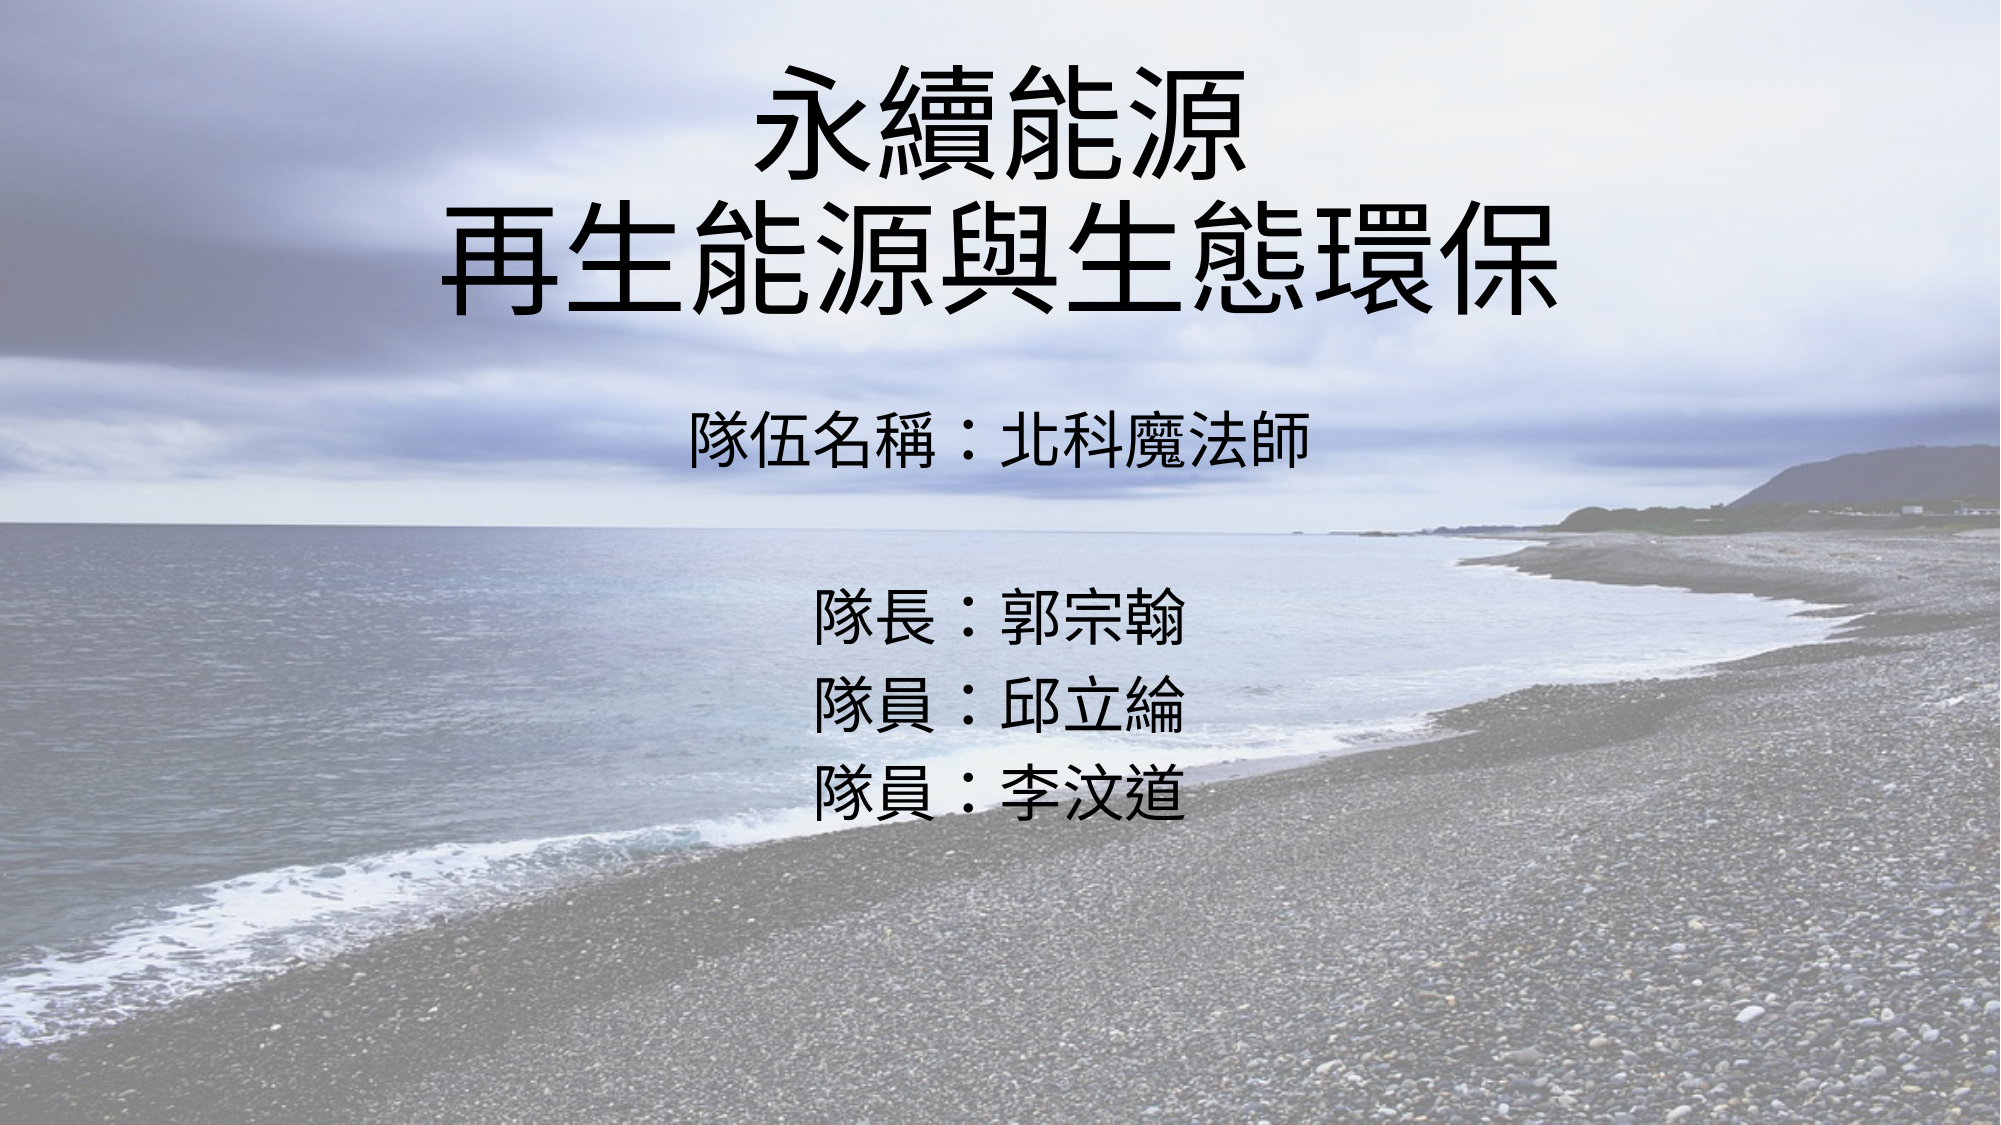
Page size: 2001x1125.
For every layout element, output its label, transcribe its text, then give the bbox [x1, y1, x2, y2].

subtitle 隊伍名稱：北科魔法師 隊長：郭宗翰 隊員：邱立綸 隊員：李汶道 [249, 402, 1750, 1038]
title 永續能源 再生能源與生態環保 [249, 66, 1750, 340]
